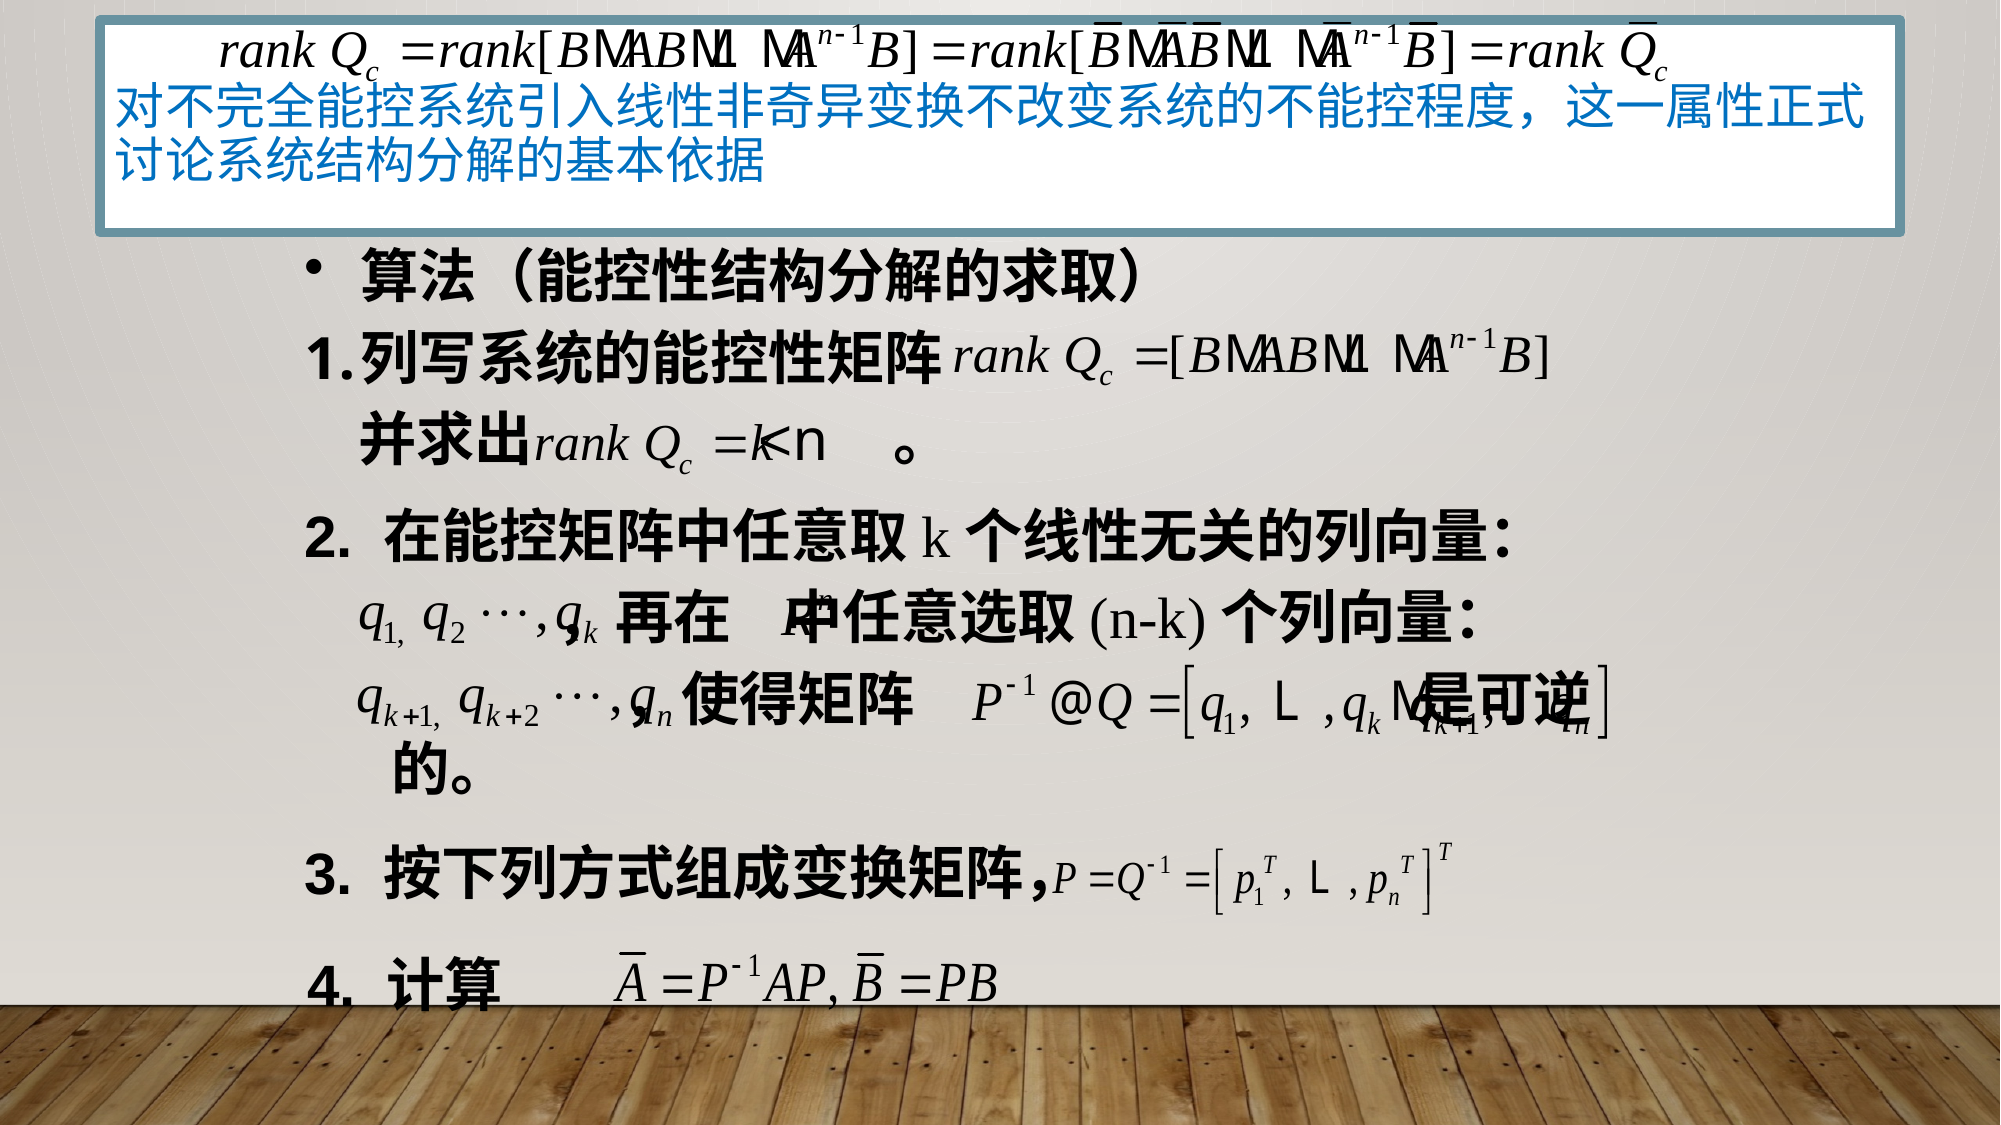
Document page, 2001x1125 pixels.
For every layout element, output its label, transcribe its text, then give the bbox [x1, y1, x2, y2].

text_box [289, 828, 1462, 925]
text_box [289, 491, 1638, 811]
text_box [289, 231, 1556, 491]
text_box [209, 10, 1679, 95]
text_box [292, 940, 1007, 1036]
title 对不完全能控系统引入线性非奇异变换不改变系统的不能控程度，这一属性正式讨论系统结构分解的基本依据 [99, 19, 1901, 234]
picture [0, 1005, 2000, 1125]
